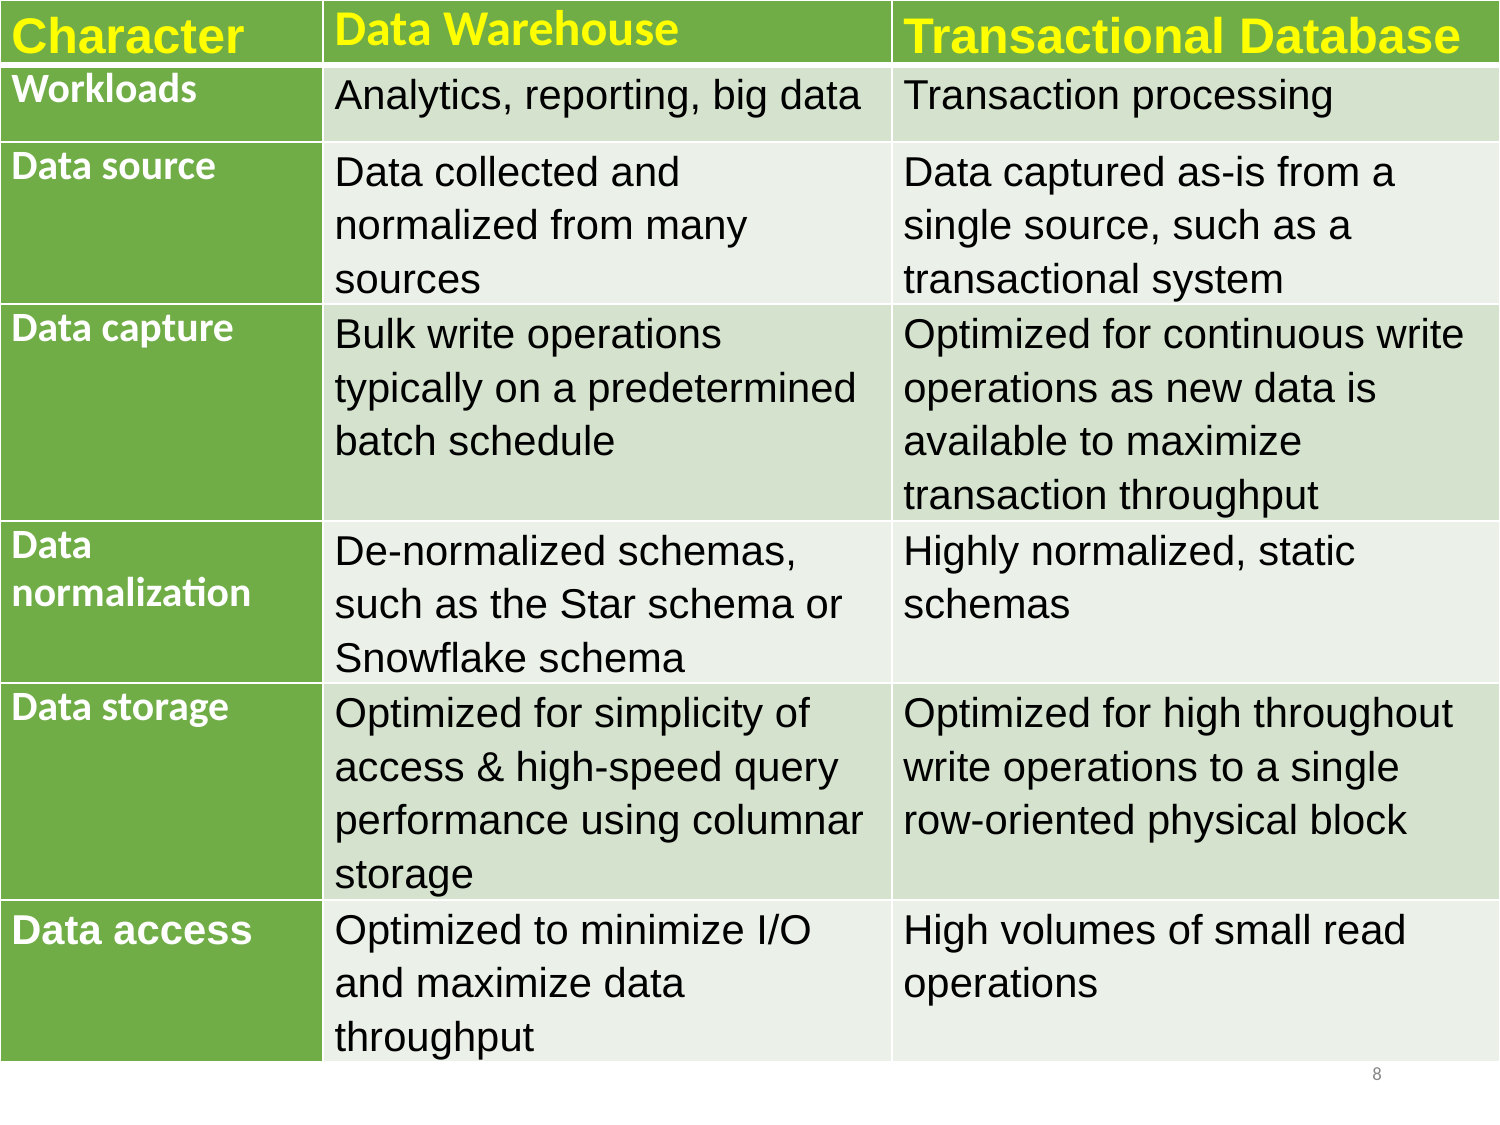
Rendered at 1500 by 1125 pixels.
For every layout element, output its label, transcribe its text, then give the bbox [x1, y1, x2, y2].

table_cell Data source [1, 143, 322, 303]
table_cell Optimized to minimize I/O and maximize data throughput [324, 901, 891, 1061]
table_cell Optimized for simplicity of access & high-speed query performance using columnar storage [324, 684, 891, 899]
table_cell Bulk write operations typically on a predetermined batch schedule [324, 305, 891, 520]
table_cell Data capture [1, 305, 322, 520]
table_cell Highly normalized, static schemas [893, 522, 1499, 682]
table_header Character [1, 1, 322, 62]
table_cell Data access [1, 901, 322, 1061]
table_cell Optimized for continuous write operations as new data is available to maximize transaction throughput [893, 305, 1499, 520]
table_cell Optimized for high throughout write operations to a single row-oriented physical block [893, 684, 1499, 899]
table_header Transactional Database [893, 1, 1499, 62]
table_cell Analytics, reporting, big data [324, 68, 891, 141]
table_cell Data normalization [1, 522, 322, 682]
table_cell Data storage [1, 684, 322, 899]
slide_number 8 [1059, 1042, 1397, 1103]
table_cell Data captured as-is from a single source, such as a transactional system [893, 143, 1499, 303]
table_cell De-normalized schemas, such as the Star schema or Snowflake schema [324, 522, 891, 682]
table_cell High volumes of small read operations [893, 901, 1499, 1061]
table_cell Data collected and normalized from many sources [324, 143, 891, 303]
table_cell Transaction processing [893, 68, 1499, 141]
table_cell Workloads [1, 68, 322, 141]
table_header Data Warehouse [324, 1, 891, 62]
